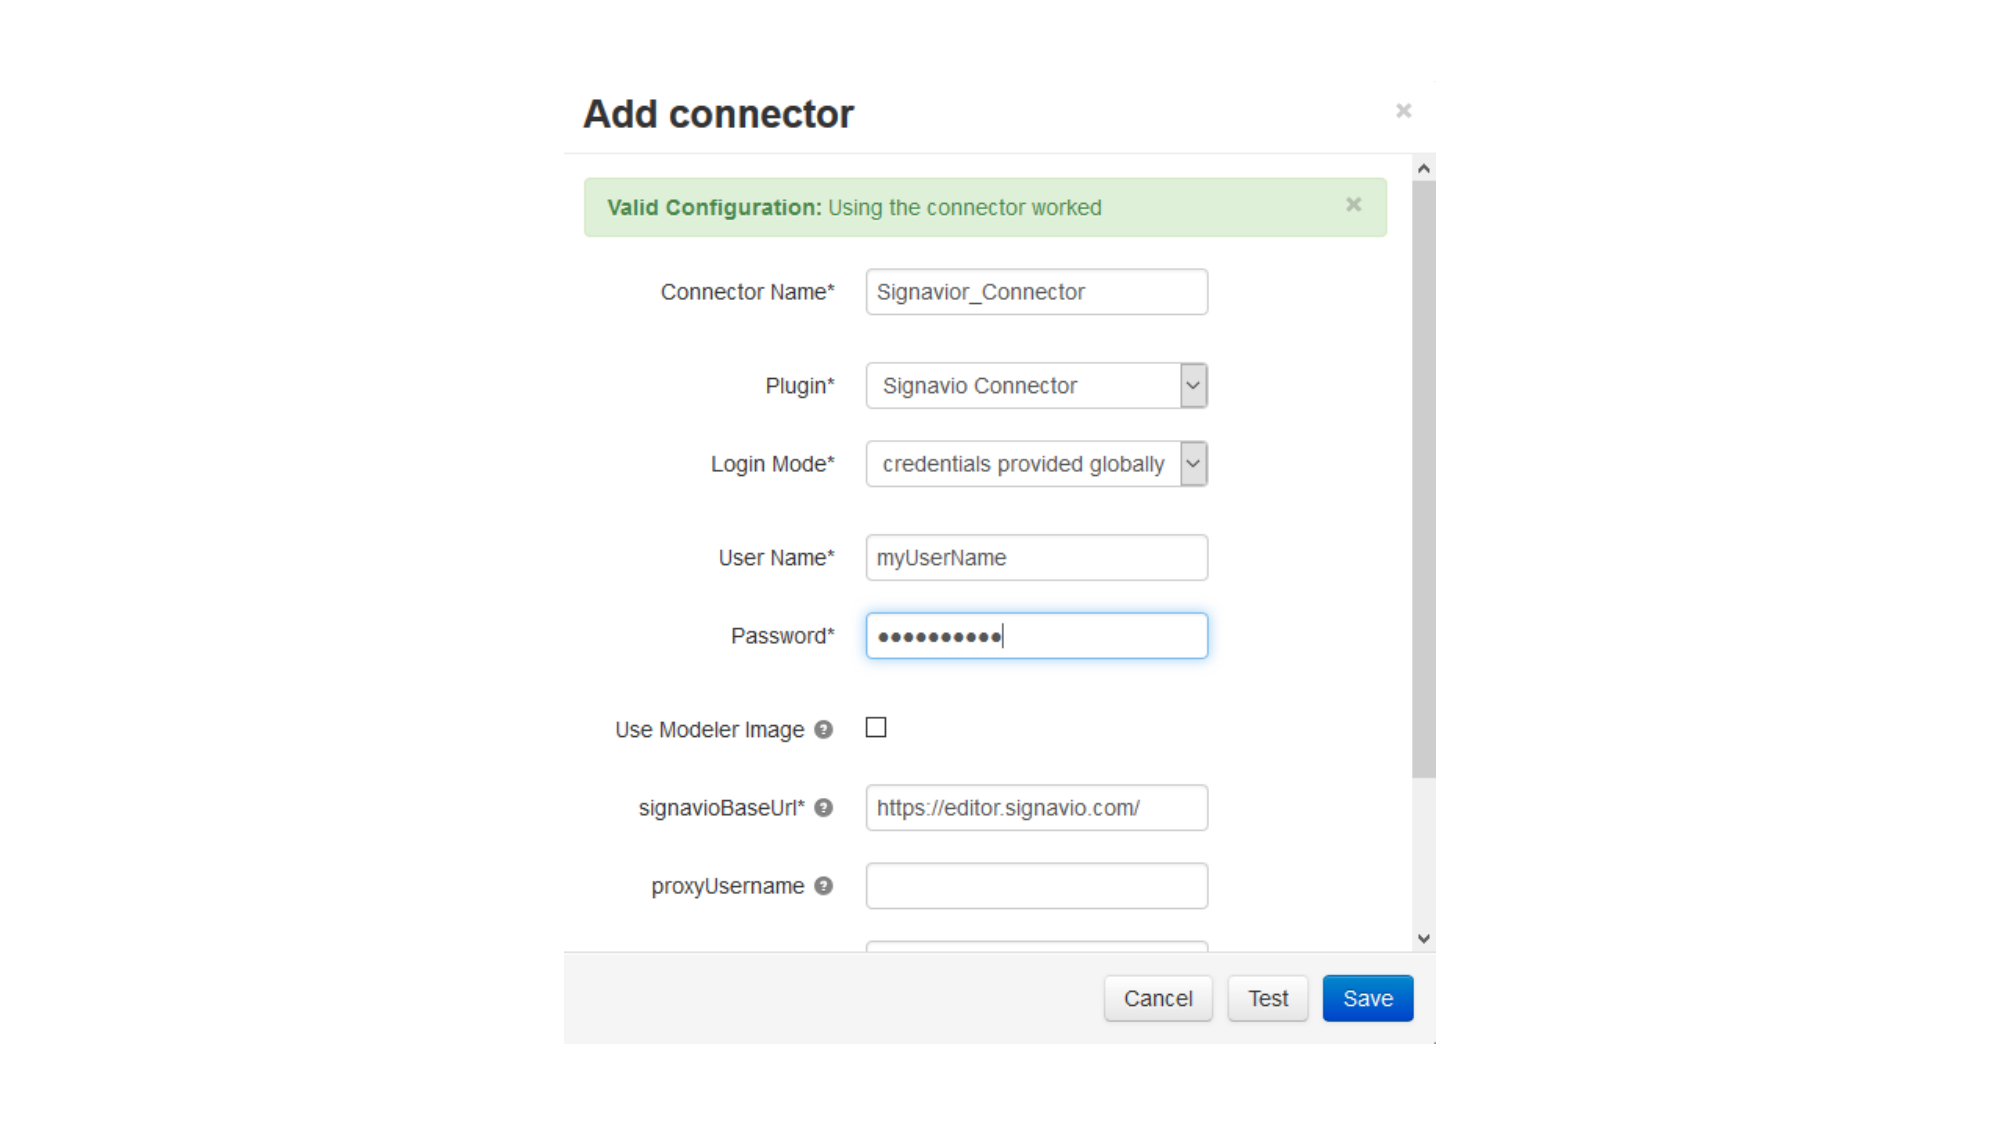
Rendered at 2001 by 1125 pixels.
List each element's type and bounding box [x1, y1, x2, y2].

picture [564, 81, 1436, 1044]
